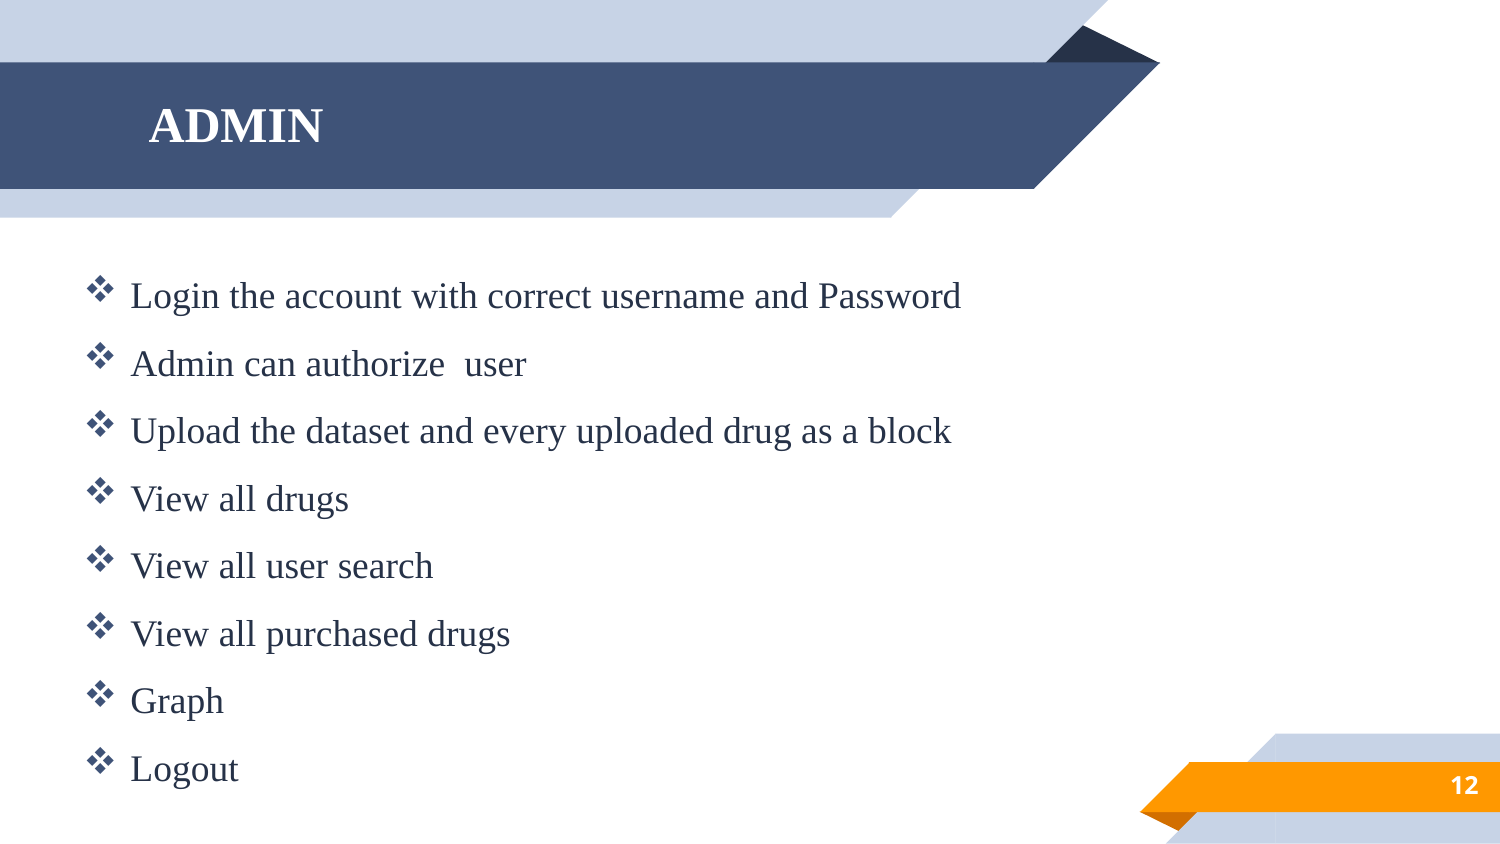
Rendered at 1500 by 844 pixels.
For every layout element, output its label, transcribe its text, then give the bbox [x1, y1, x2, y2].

title ADMIN [133, 44, 997, 171]
slide_number 12 [1249, 760, 1494, 813]
list Login the account with correct username and Password Admin can authorize user Upload the dataset and every uploaded drug as a block View all drugs View all user search View all purchased drugs Graph Logout [68, 233, 1372, 844]
